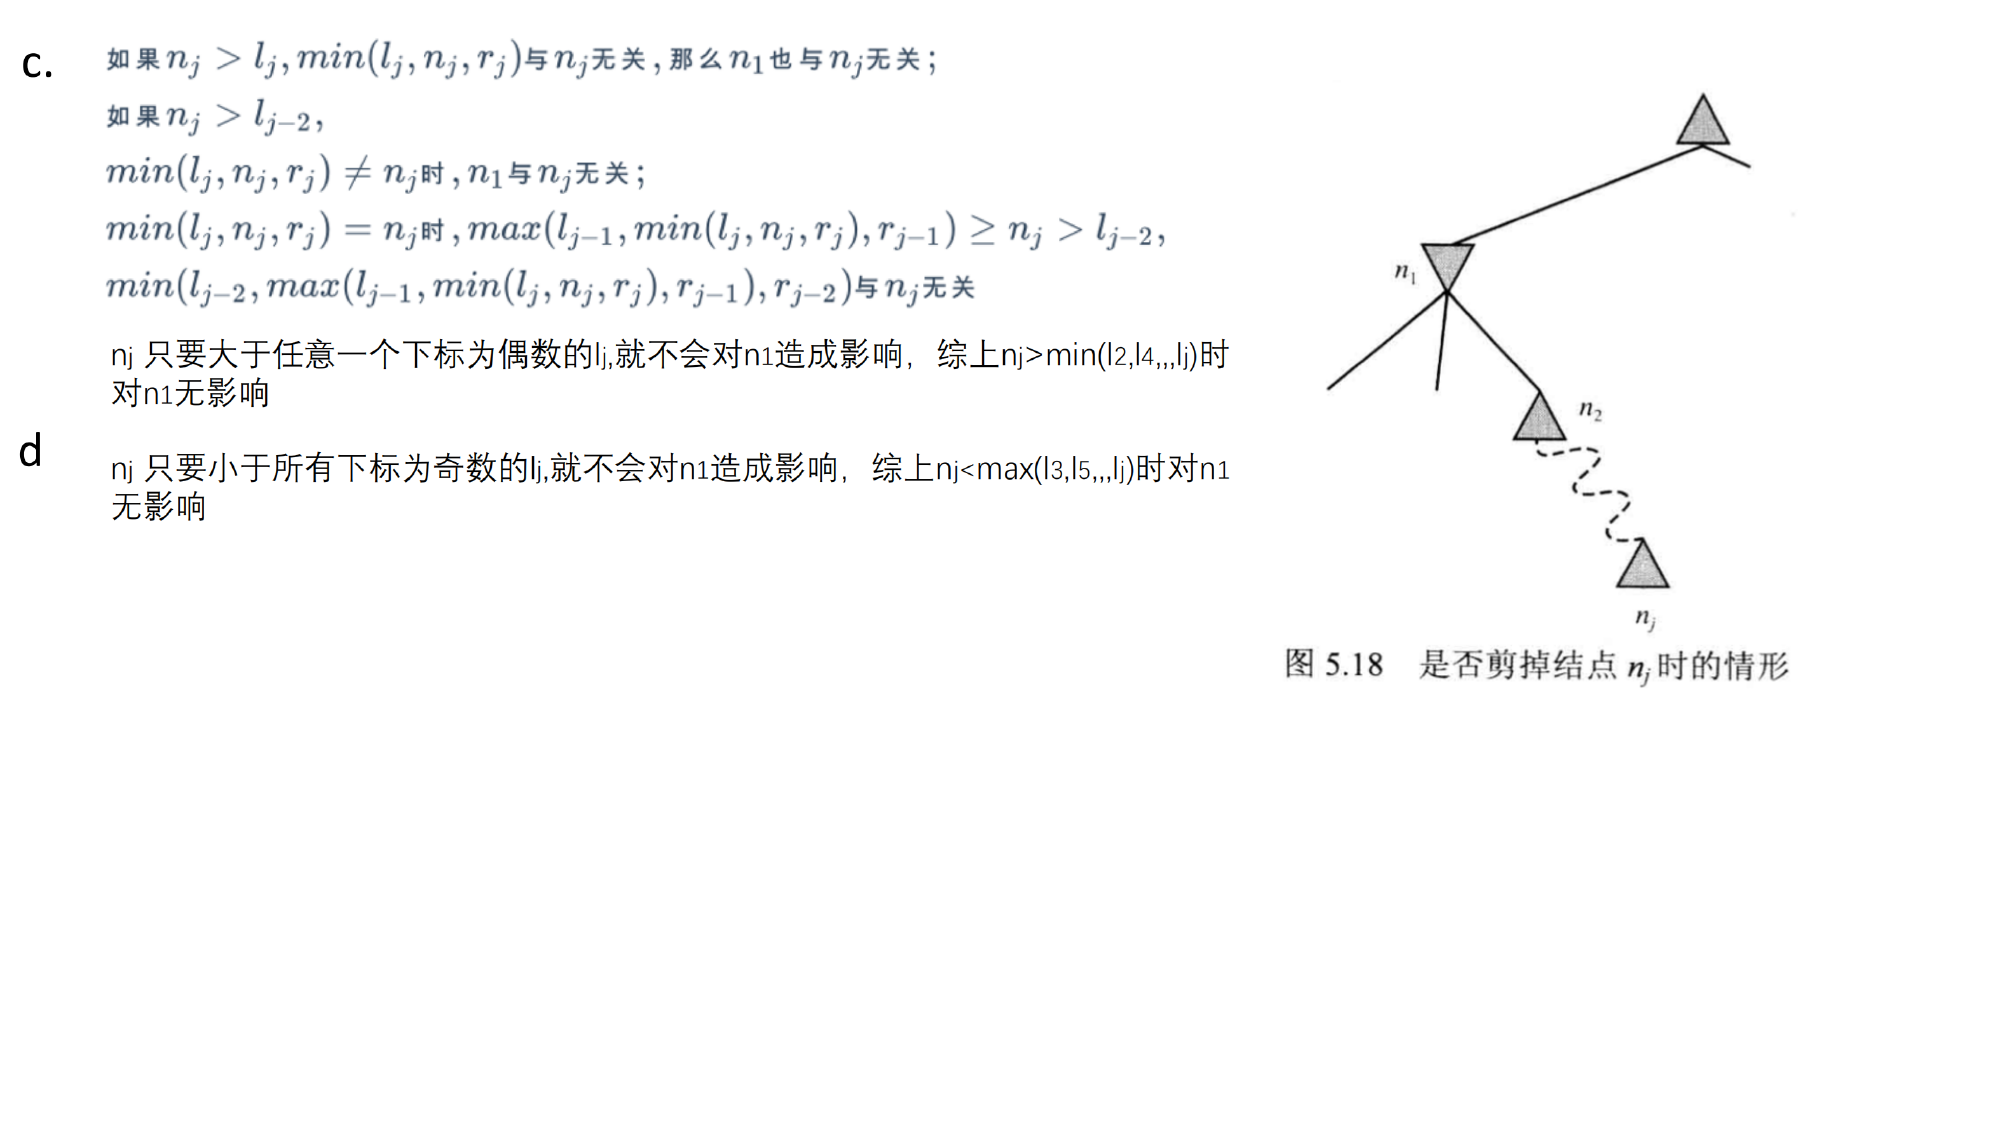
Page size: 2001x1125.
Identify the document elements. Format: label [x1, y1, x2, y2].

picture [1244, 80, 1831, 694]
list [0, 12, 1277, 560]
